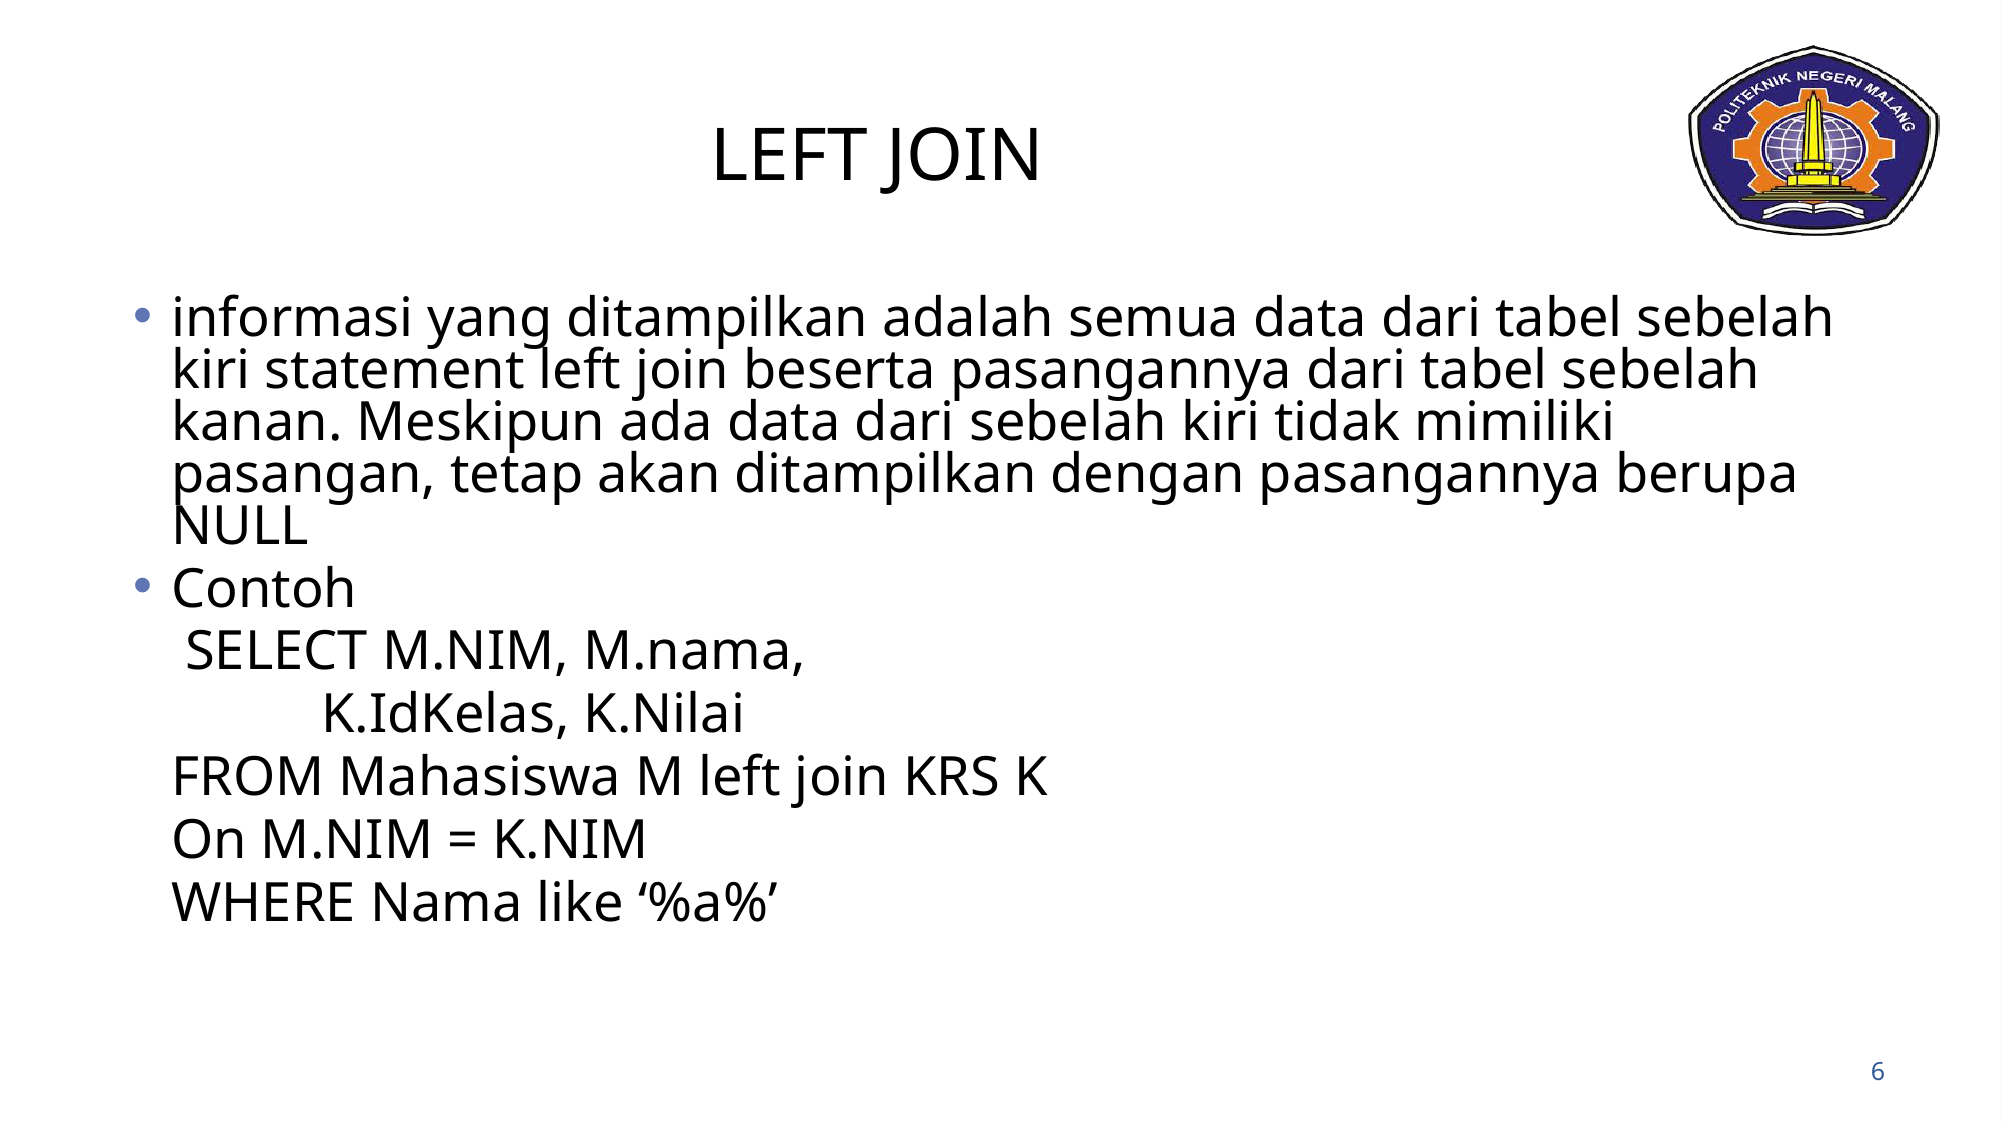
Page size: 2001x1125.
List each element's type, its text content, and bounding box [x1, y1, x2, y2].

list informasi yang ditampilkan adalah semua data dari tabel sebelah kiri statement left join beserta pasangannya dari tabel sebelah kanan. Meskipun ada data dari sebelah kiri tidak mimiliki pasangan, tetap akan ditampilkan dengan pasangannya berupa NULL Contoh SELECT M.NIM, M.nama, K.IdKelas, K.Nilai FROM Mahasiswa M left join KRS K On M.NIM = K.NIM WHERE Nama like ‘%a%’ [99, 287, 1900, 1005]
title LEFT JOIN [93, 66, 1662, 236]
slide_number 6 [1433, 1042, 1900, 1103]
picture [1688, 45, 1940, 236]
